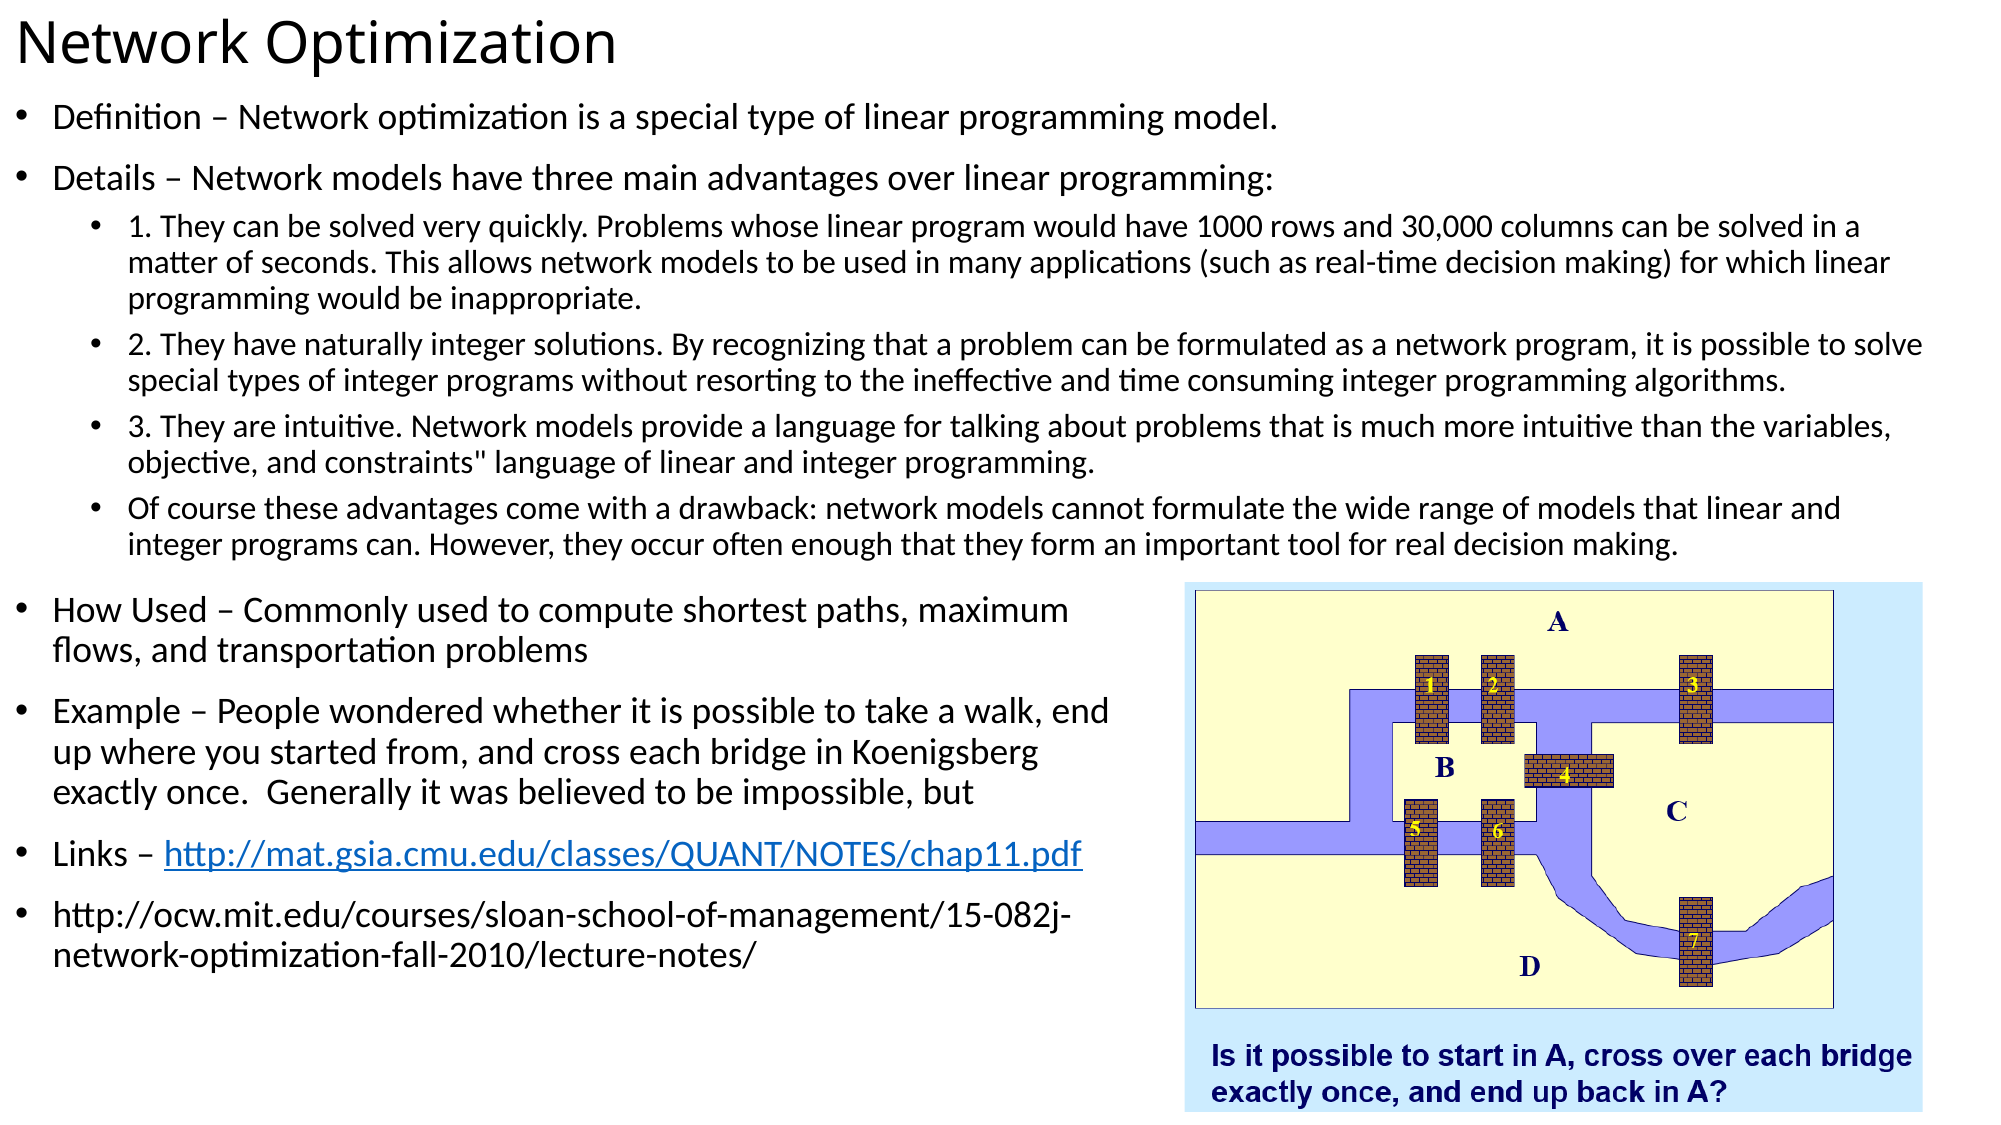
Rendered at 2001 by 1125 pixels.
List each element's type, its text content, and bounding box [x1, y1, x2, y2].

title Network Optimization [0, 0, 1725, 89]
list Definition – Network optimization is a special type of linear programming model. Details – Network models have three main advantages over linear programming: 1. They can be solved very quickly. Problems whose linear program would have 1000 rows and 30,000 columns can be solved in a matter of seconds. This allows network models to be used in many applications (such as real-time decision making) for which linear programming would be inappropriate. 2. They have naturally integer solutions. By recognizing that a problem can be formulated as a network program, it is possible to solve special types of integer programs without resorting to the ineffective and time consuming integer programming algorithms. 3. They are intuitive. Network models provide a language for talking about problems that is much more intuitive than the variables, objective, and constraints" language of linear and integer programming. Of course these advantages come with a drawback: network models cannot formulate the wide range of models that linear and integer programs can. However, they occur often enough that they form an important tool for real decision making. [0, 89, 1954, 1112]
picture [1184, 582, 1923, 1112]
text_box How Used – Commonly used to compute shortest paths, maximum flows, and transportation problems Example – People wondered whether it is possible to take a walk, end up where you started from, and cross each bridge in Koenigsberg exactly once. Generally it was believed to be impossible, but Links – http://mat.gsia.cmu.edu/classes/QUANT/NOTES/chap11.pdf http://ocw.mit.edu/courses/sloan-school-of-management/15-082j-network-optimization-fall-2010/lecture-notes/ [0, 582, 1154, 1112]
